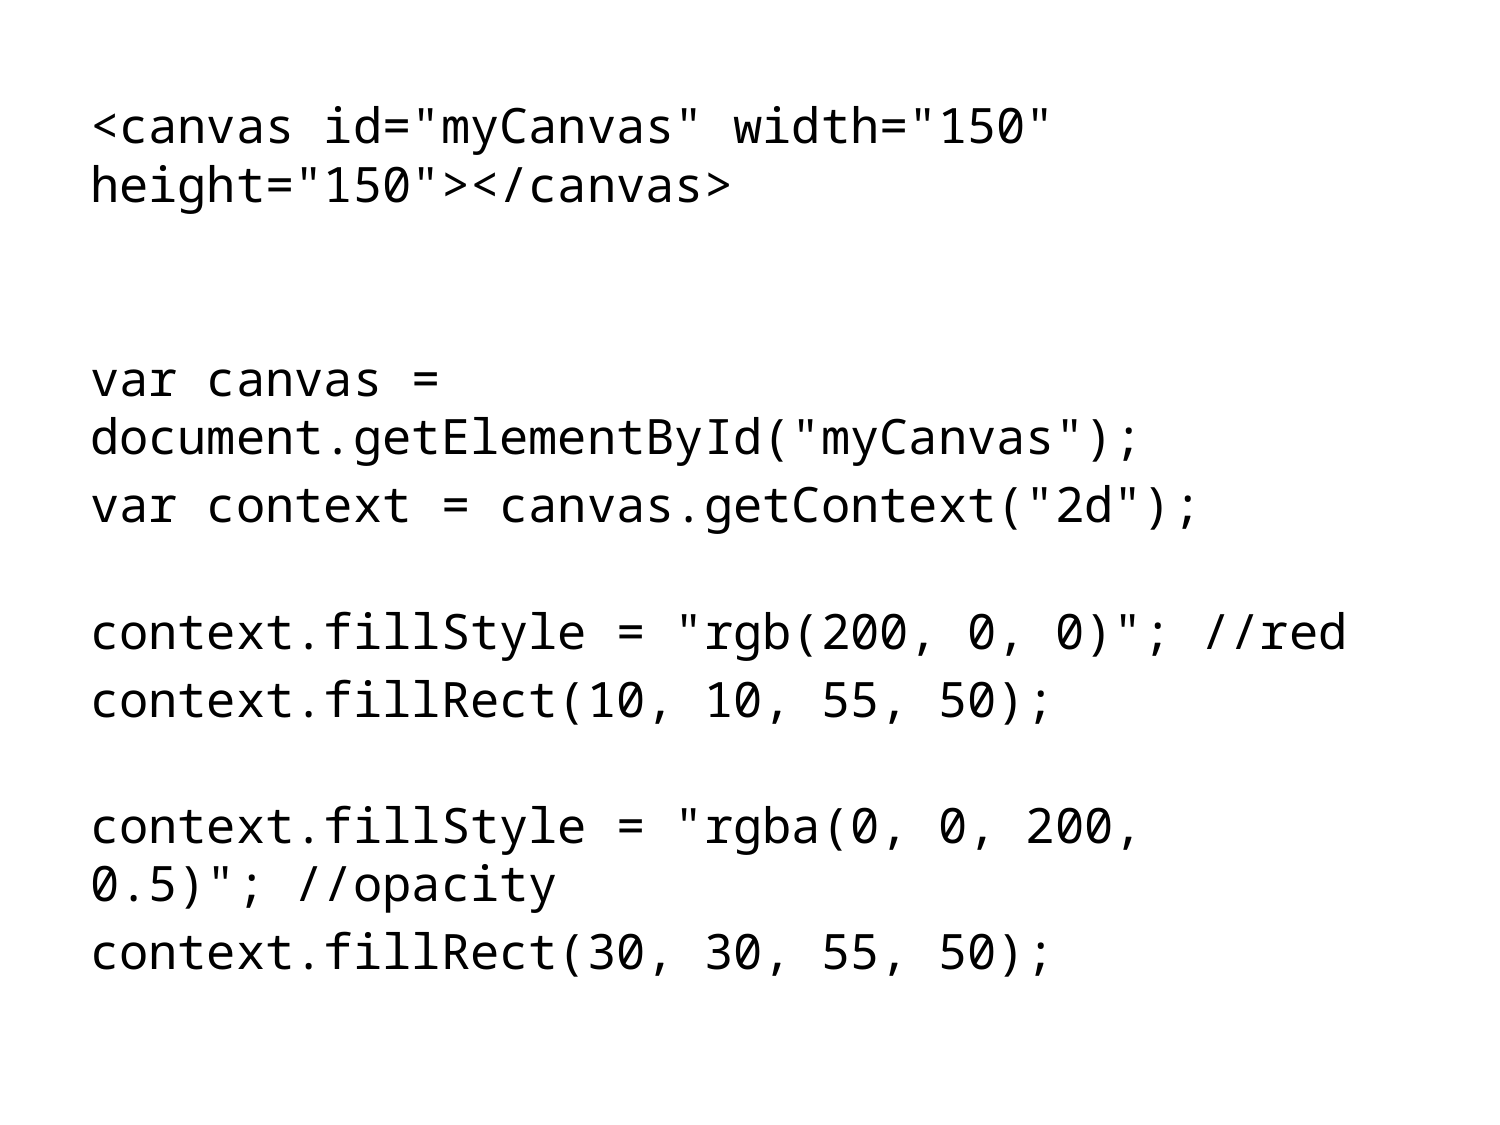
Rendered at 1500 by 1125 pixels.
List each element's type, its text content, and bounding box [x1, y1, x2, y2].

list <canvas id="myCanvas" width="150" height="150"></canvas> var canvas = document.getElementById("myCanvas"); var context = canvas.getContext("2d"); context.fillStyle = "rgb(200, 0, 0)"; //red context.fillRect(10, 10, 55, 50); context.fillStyle = "rgba(0, 0, 200, 0.5)"; //opacity context.fillRect(30, 30, 55, 50); [75, 87, 1425, 1005]
